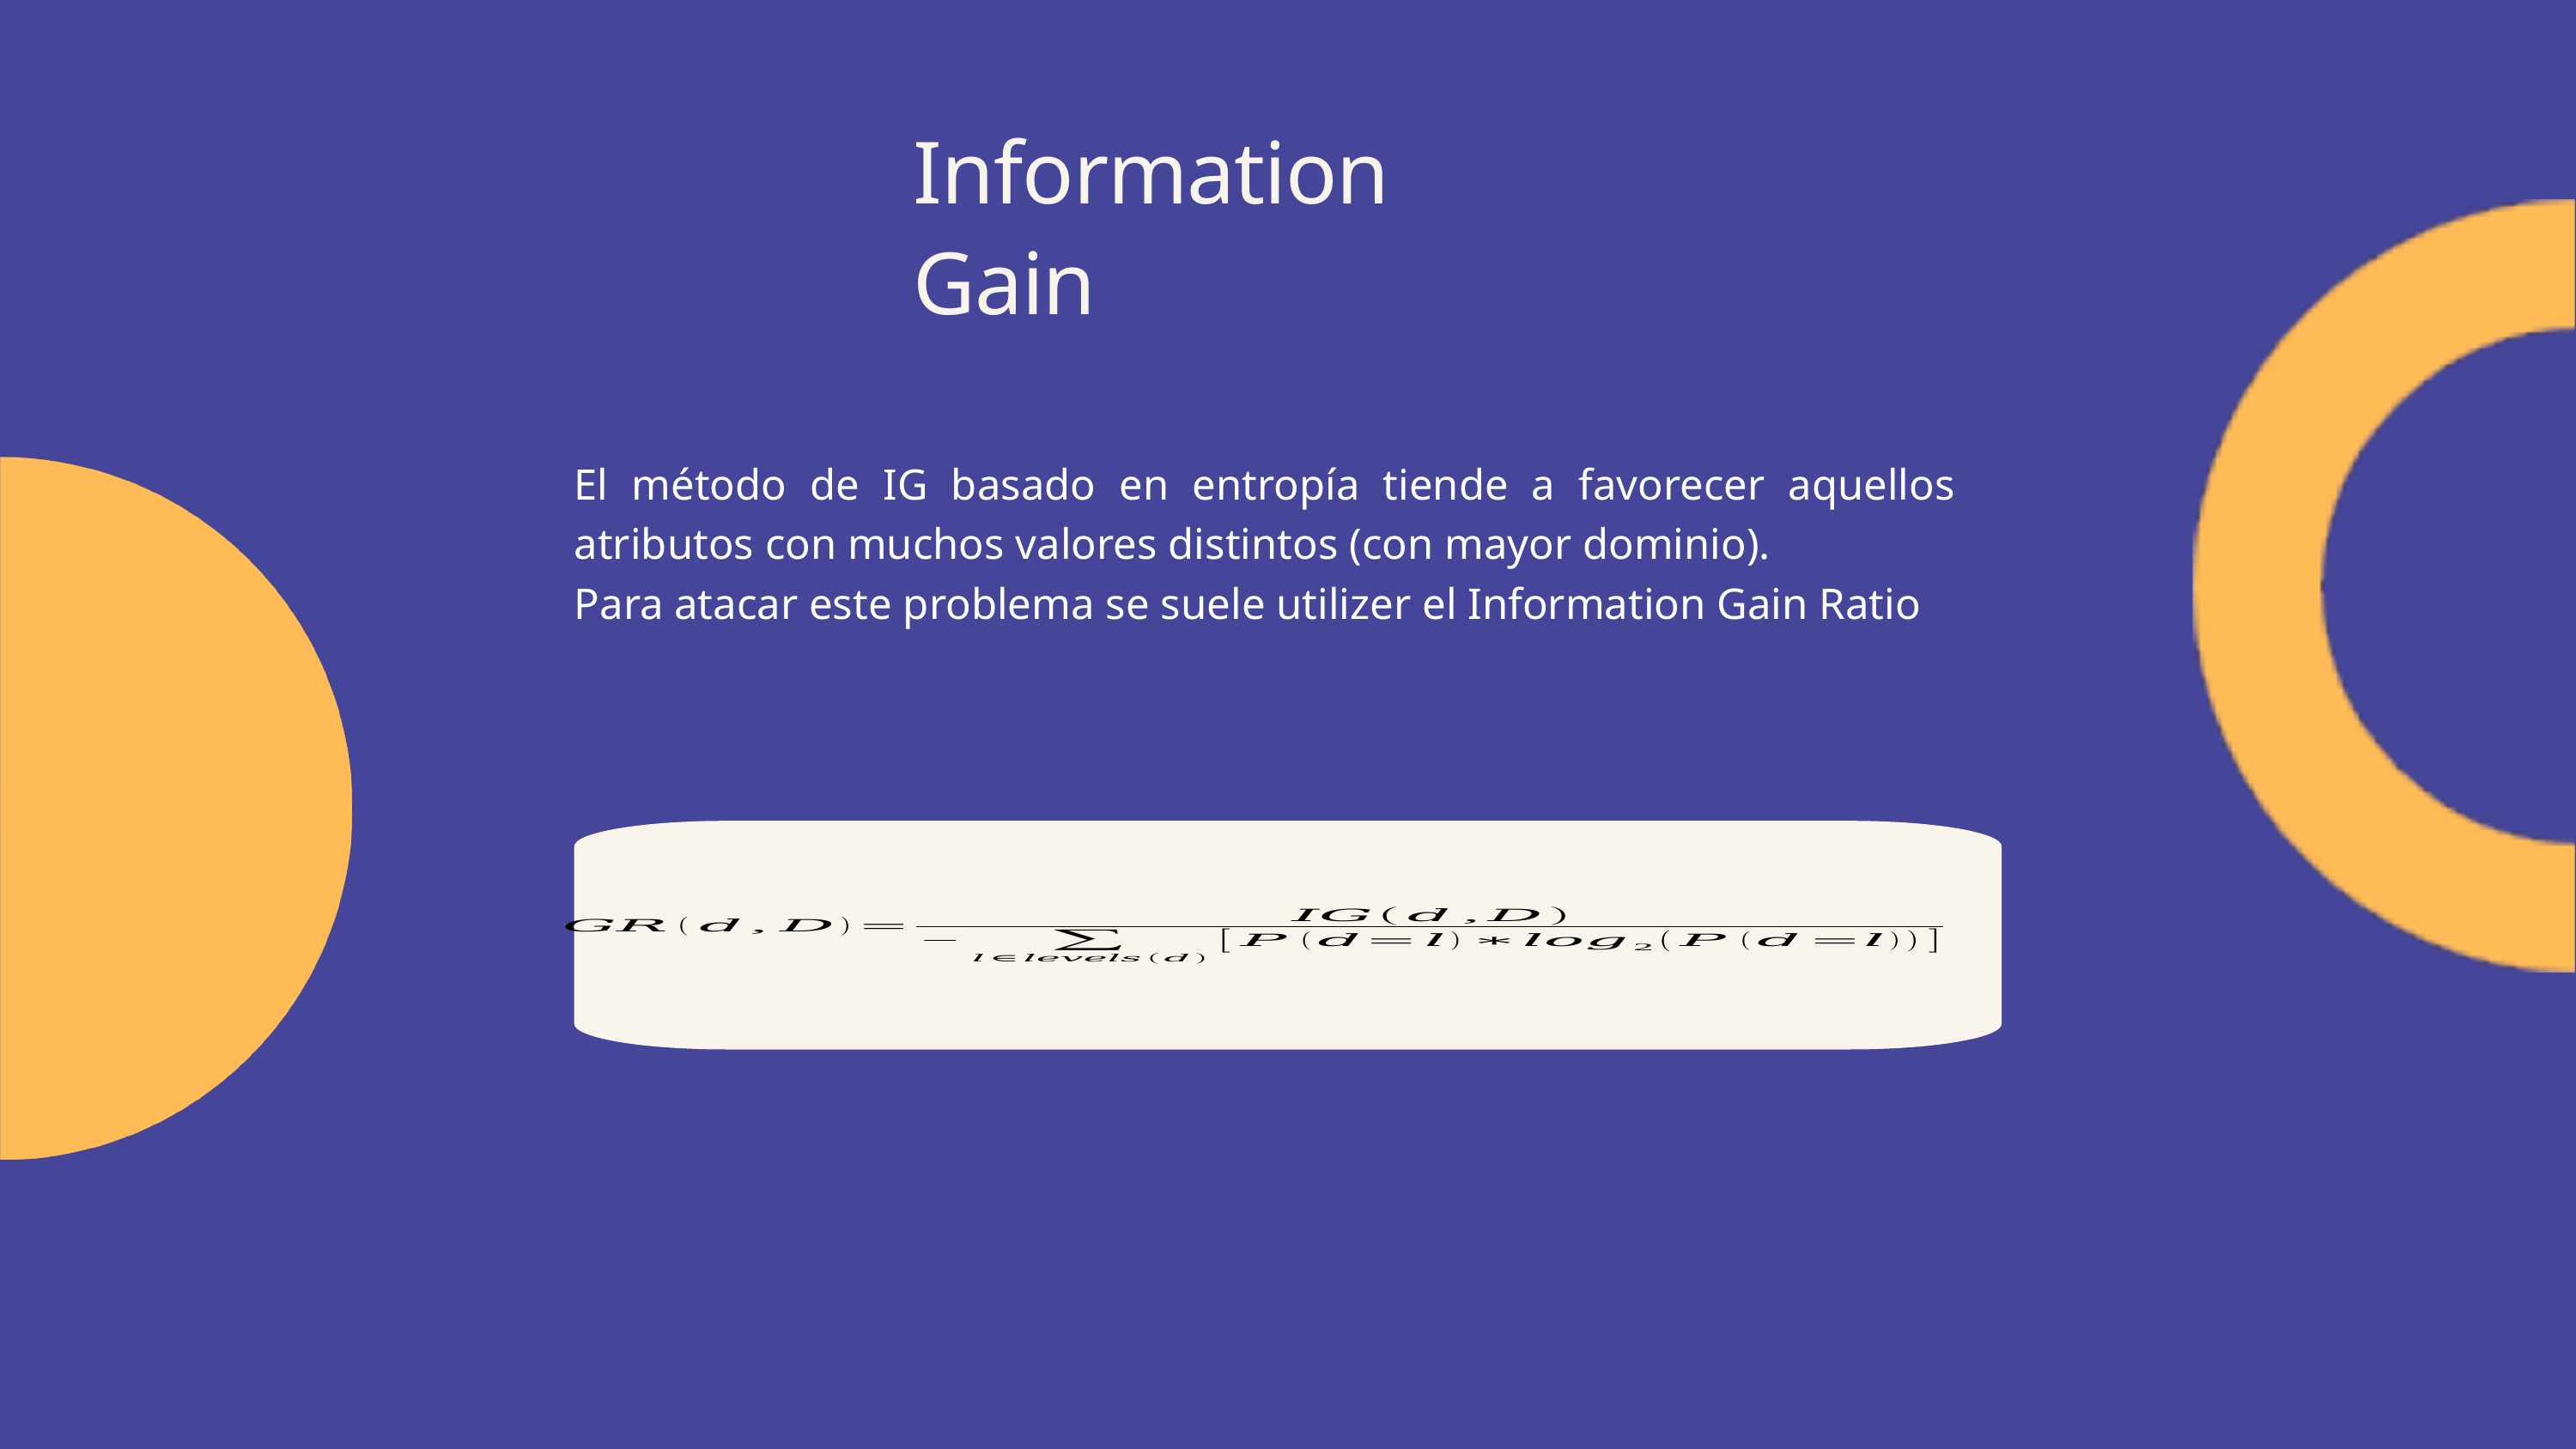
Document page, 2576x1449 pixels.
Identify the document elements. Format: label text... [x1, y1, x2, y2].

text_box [574, 820, 2002, 1050]
picture [1996, 202, 2576, 971]
text_box El método de IG basado en entropía tiende a favorecer aquellos atributos con muchos valores distintos (con mayor dominio). Para atacar este problema se suele utilizer el Information Gain Ratio [574, 448, 1958, 628]
text_box Information Gain [913, 110, 1543, 332]
picture [0, 458, 527, 1160]
